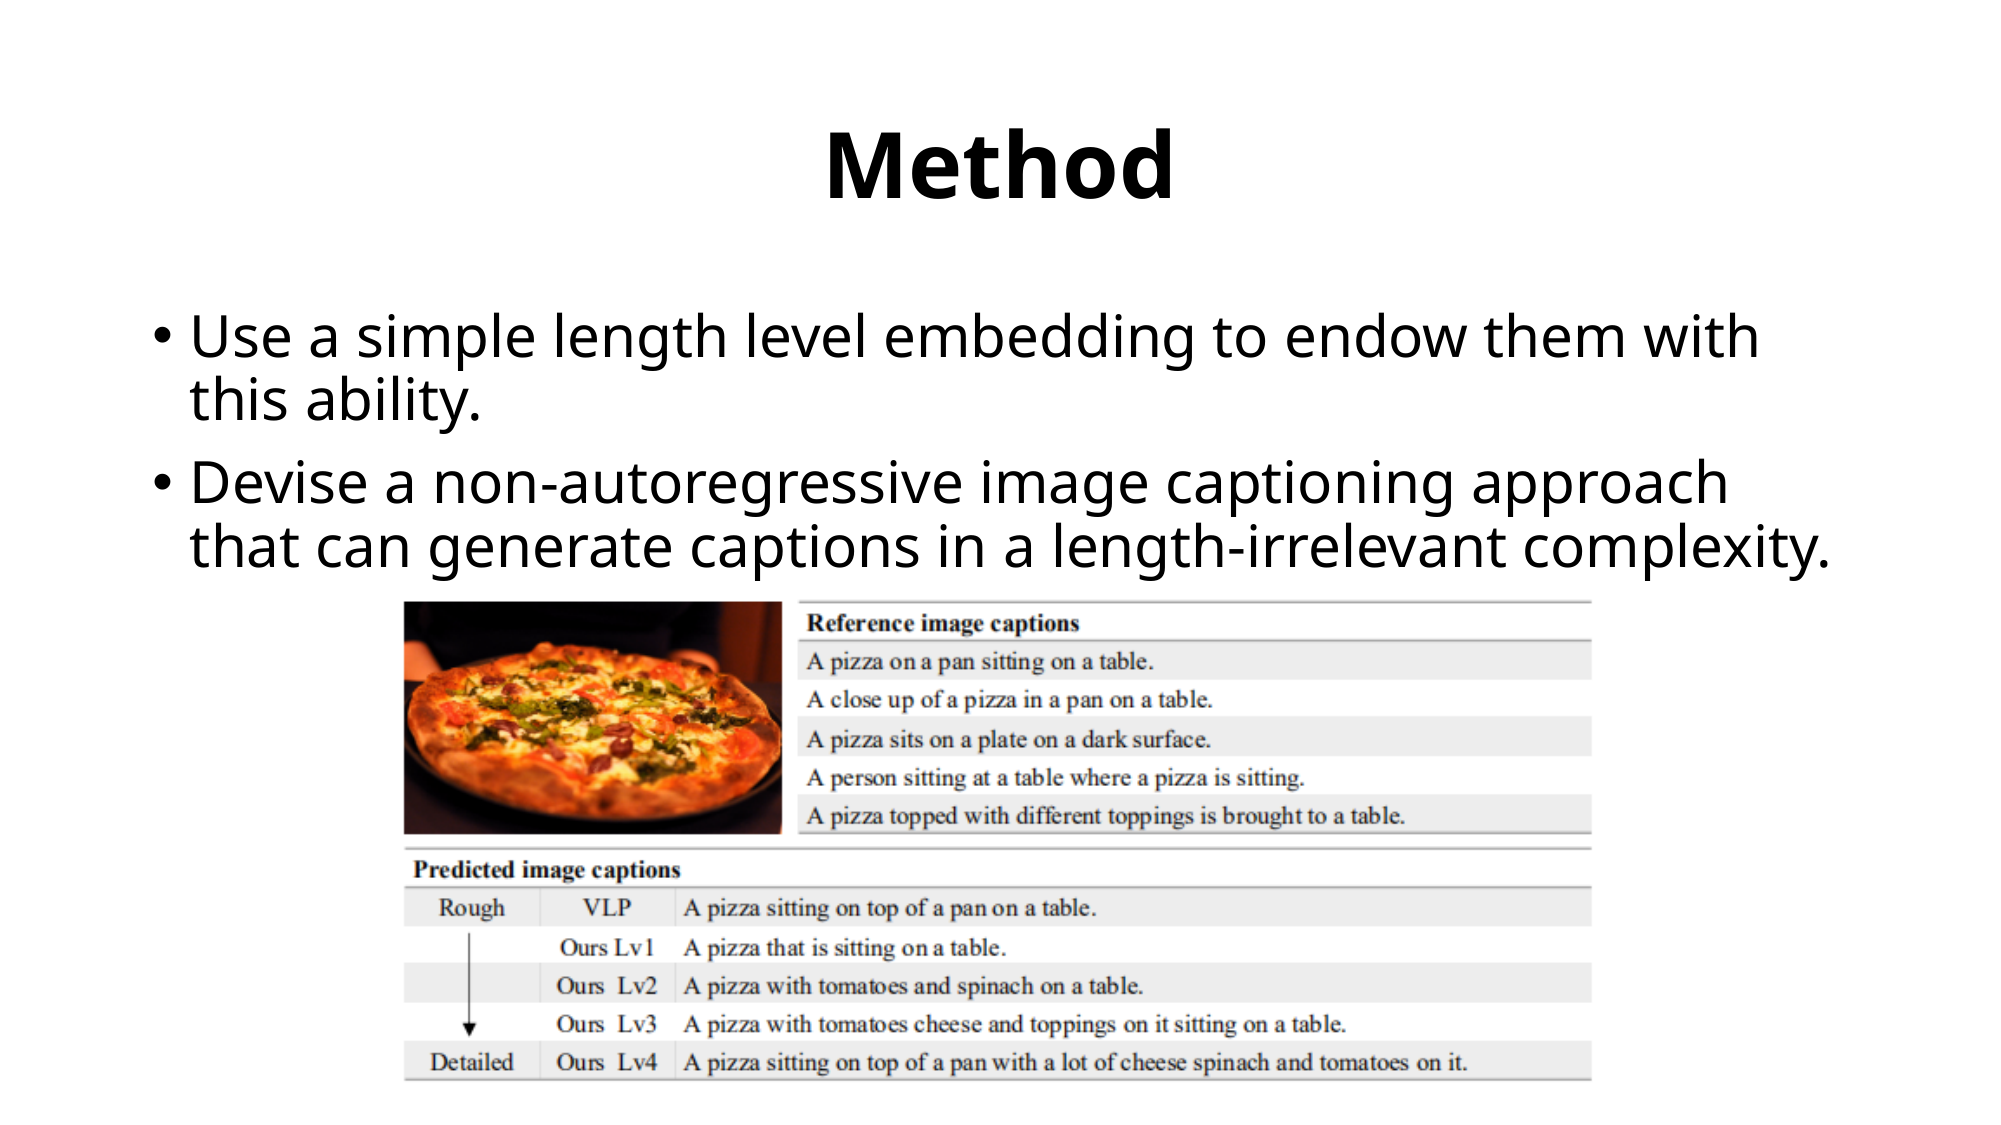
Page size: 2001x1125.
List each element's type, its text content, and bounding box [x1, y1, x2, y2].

picture [394, 595, 1606, 1095]
title Method [137, 59, 1863, 278]
list Use a simple length level embedding to endow them with this ability. Devise a non-autoregressive image captioning approach that can generate captions in a length-irrelevant complexity. [137, 299, 1863, 1014]
